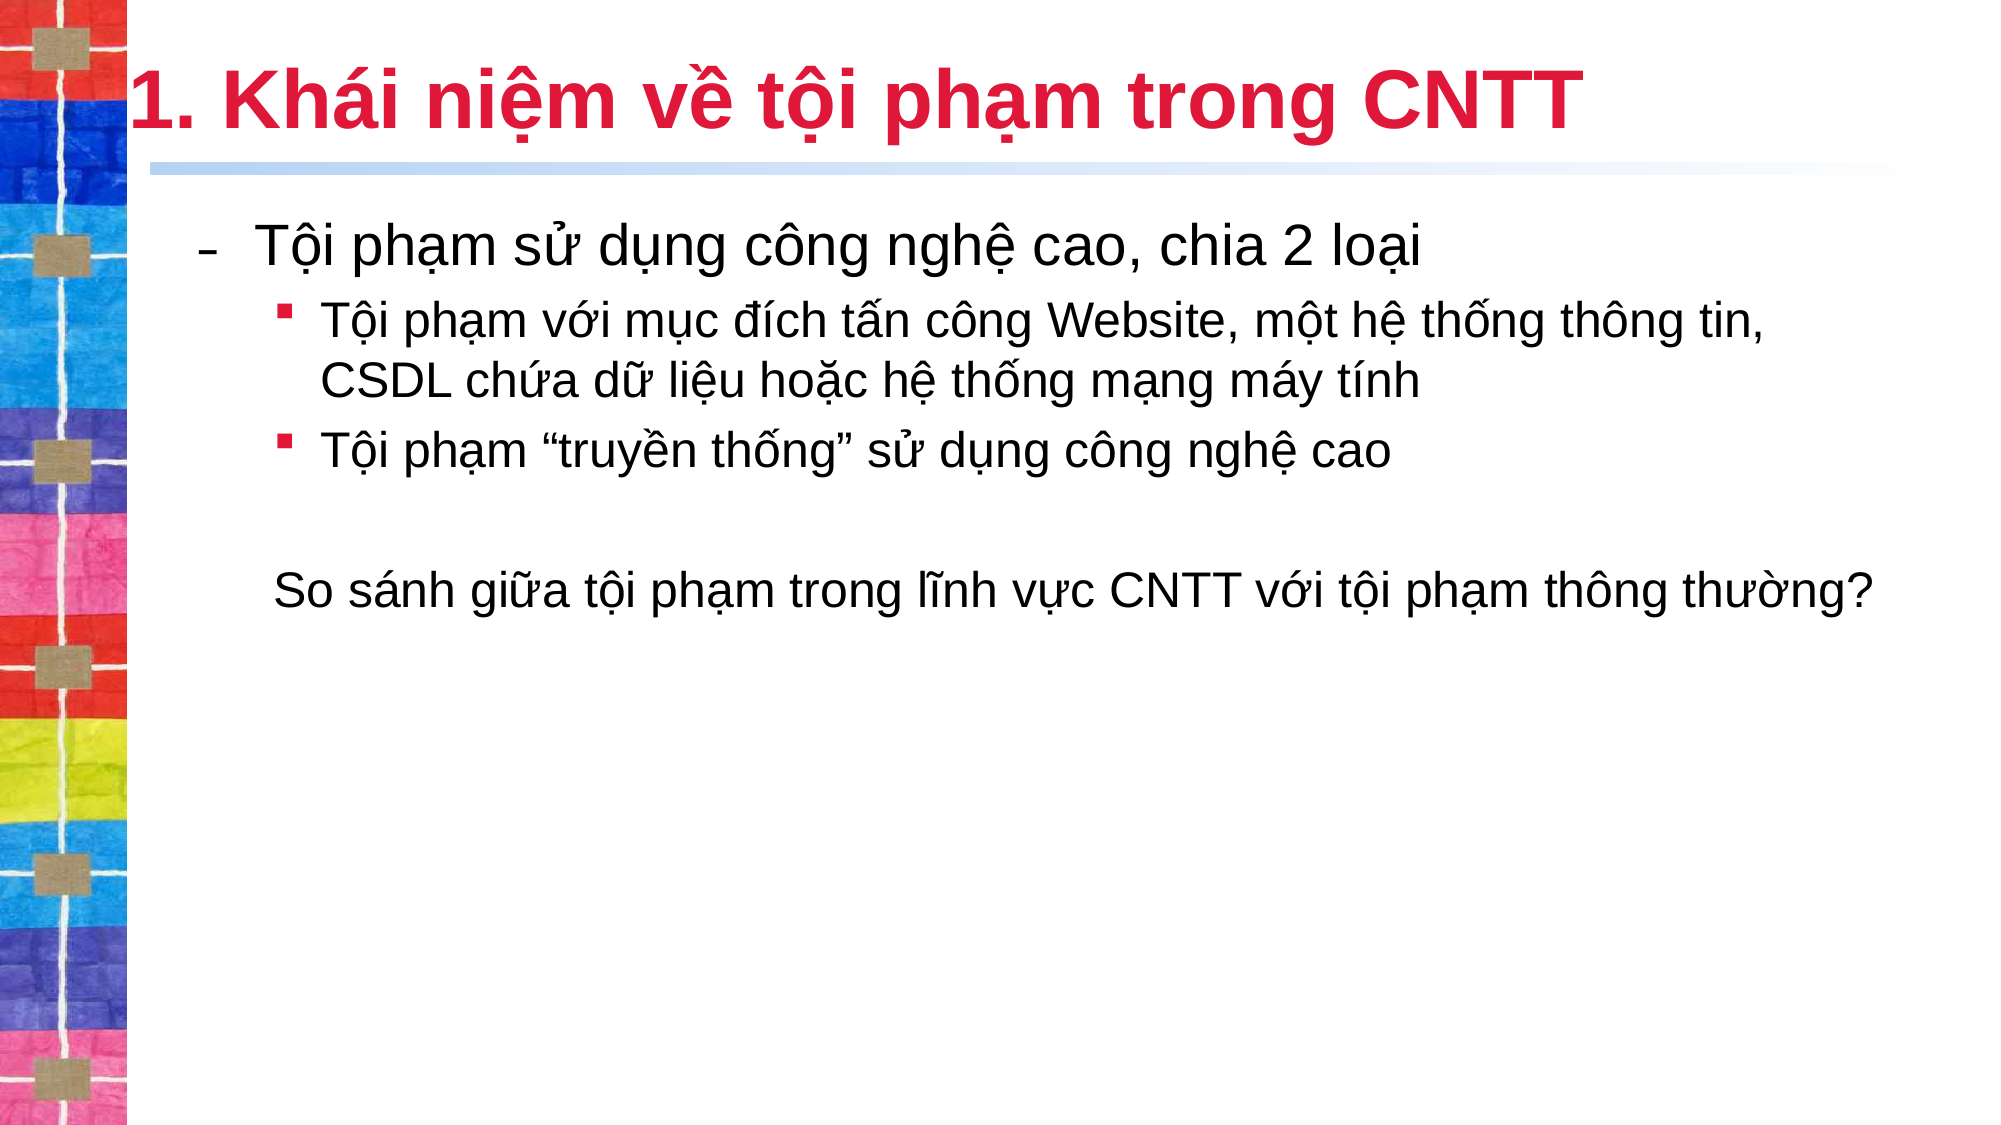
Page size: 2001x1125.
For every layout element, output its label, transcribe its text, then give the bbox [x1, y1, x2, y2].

title 1. Khái niệm về tội phạm trong CNTT [113, 37, 1950, 175]
picture [0, 0, 127, 1125]
list Tội phạm sử dụng công nghệ cao, chia 2 loại Tội phạm với mục đích tấn công Website, một hệ thống thông tin, CSDL chứa dữ liệu hoặc hệ thống mạng máy tính Tội phạm “truyền thống” sử dụng công nghệ cao So sánh giữa tội phạm trong lĩnh vực CNTT với tội phạm thông thường? [183, 200, 1917, 1009]
